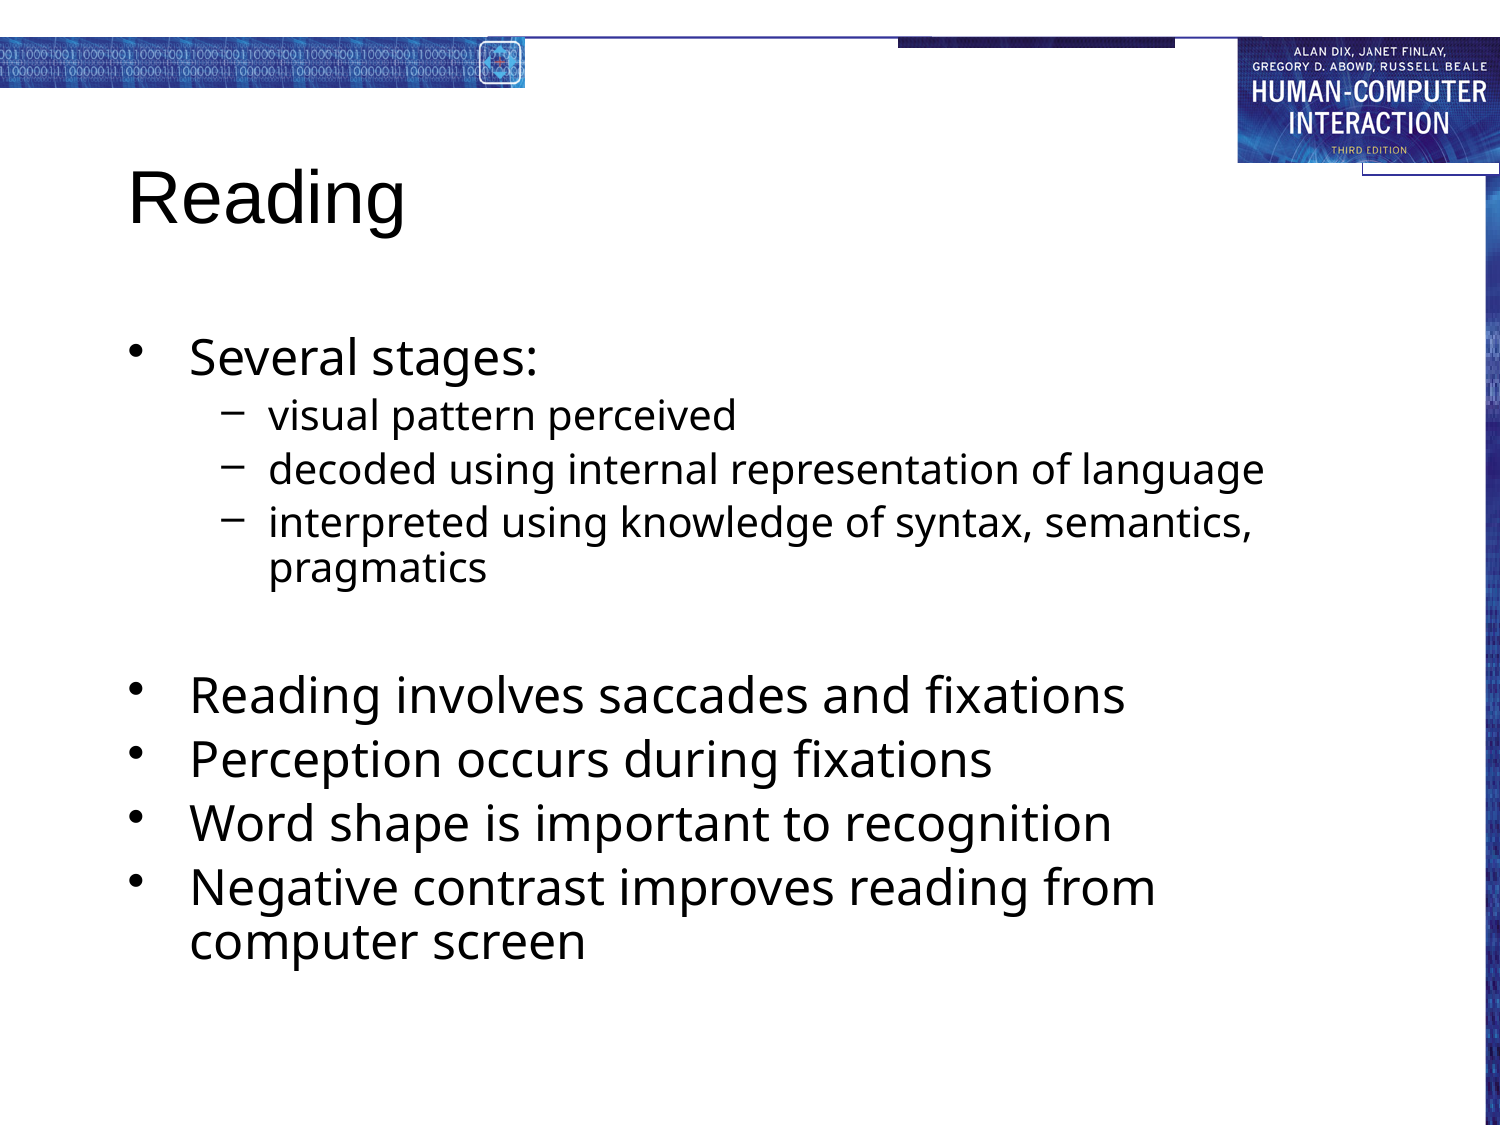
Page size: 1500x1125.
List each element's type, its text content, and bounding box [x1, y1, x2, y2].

list Several stages: visual pattern perceived decoded using internal representation of language interpreted using knowledge of syntax, semantics, pragmatics Reading involves saccades and fixations Perception occurs during fixations Word shape is important to recognition Negative contrast improves reading from computer screen [112, 324, 1388, 1000]
title Reading [112, 99, 1238, 288]
